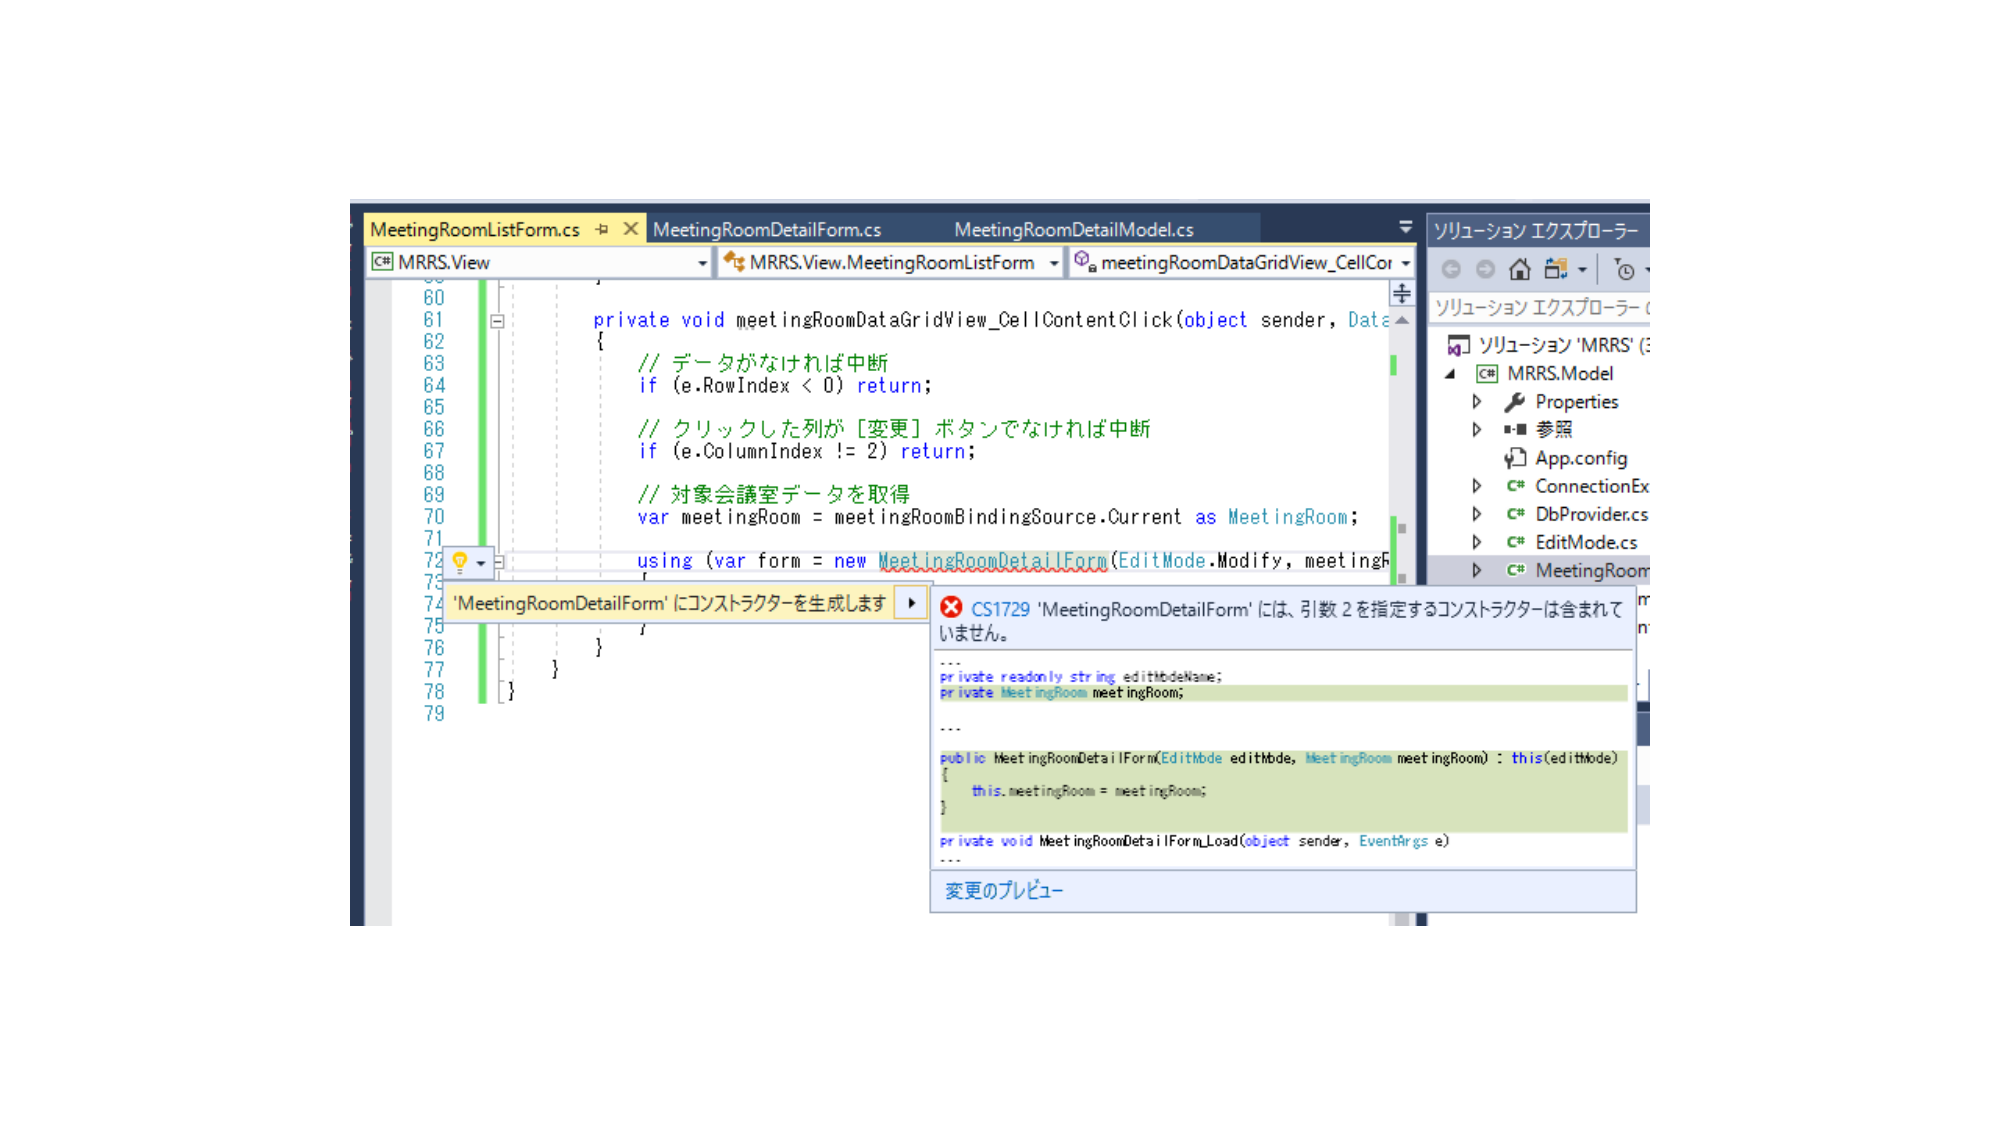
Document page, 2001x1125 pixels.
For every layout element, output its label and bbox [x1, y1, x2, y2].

picture [350, 199, 1651, 926]
